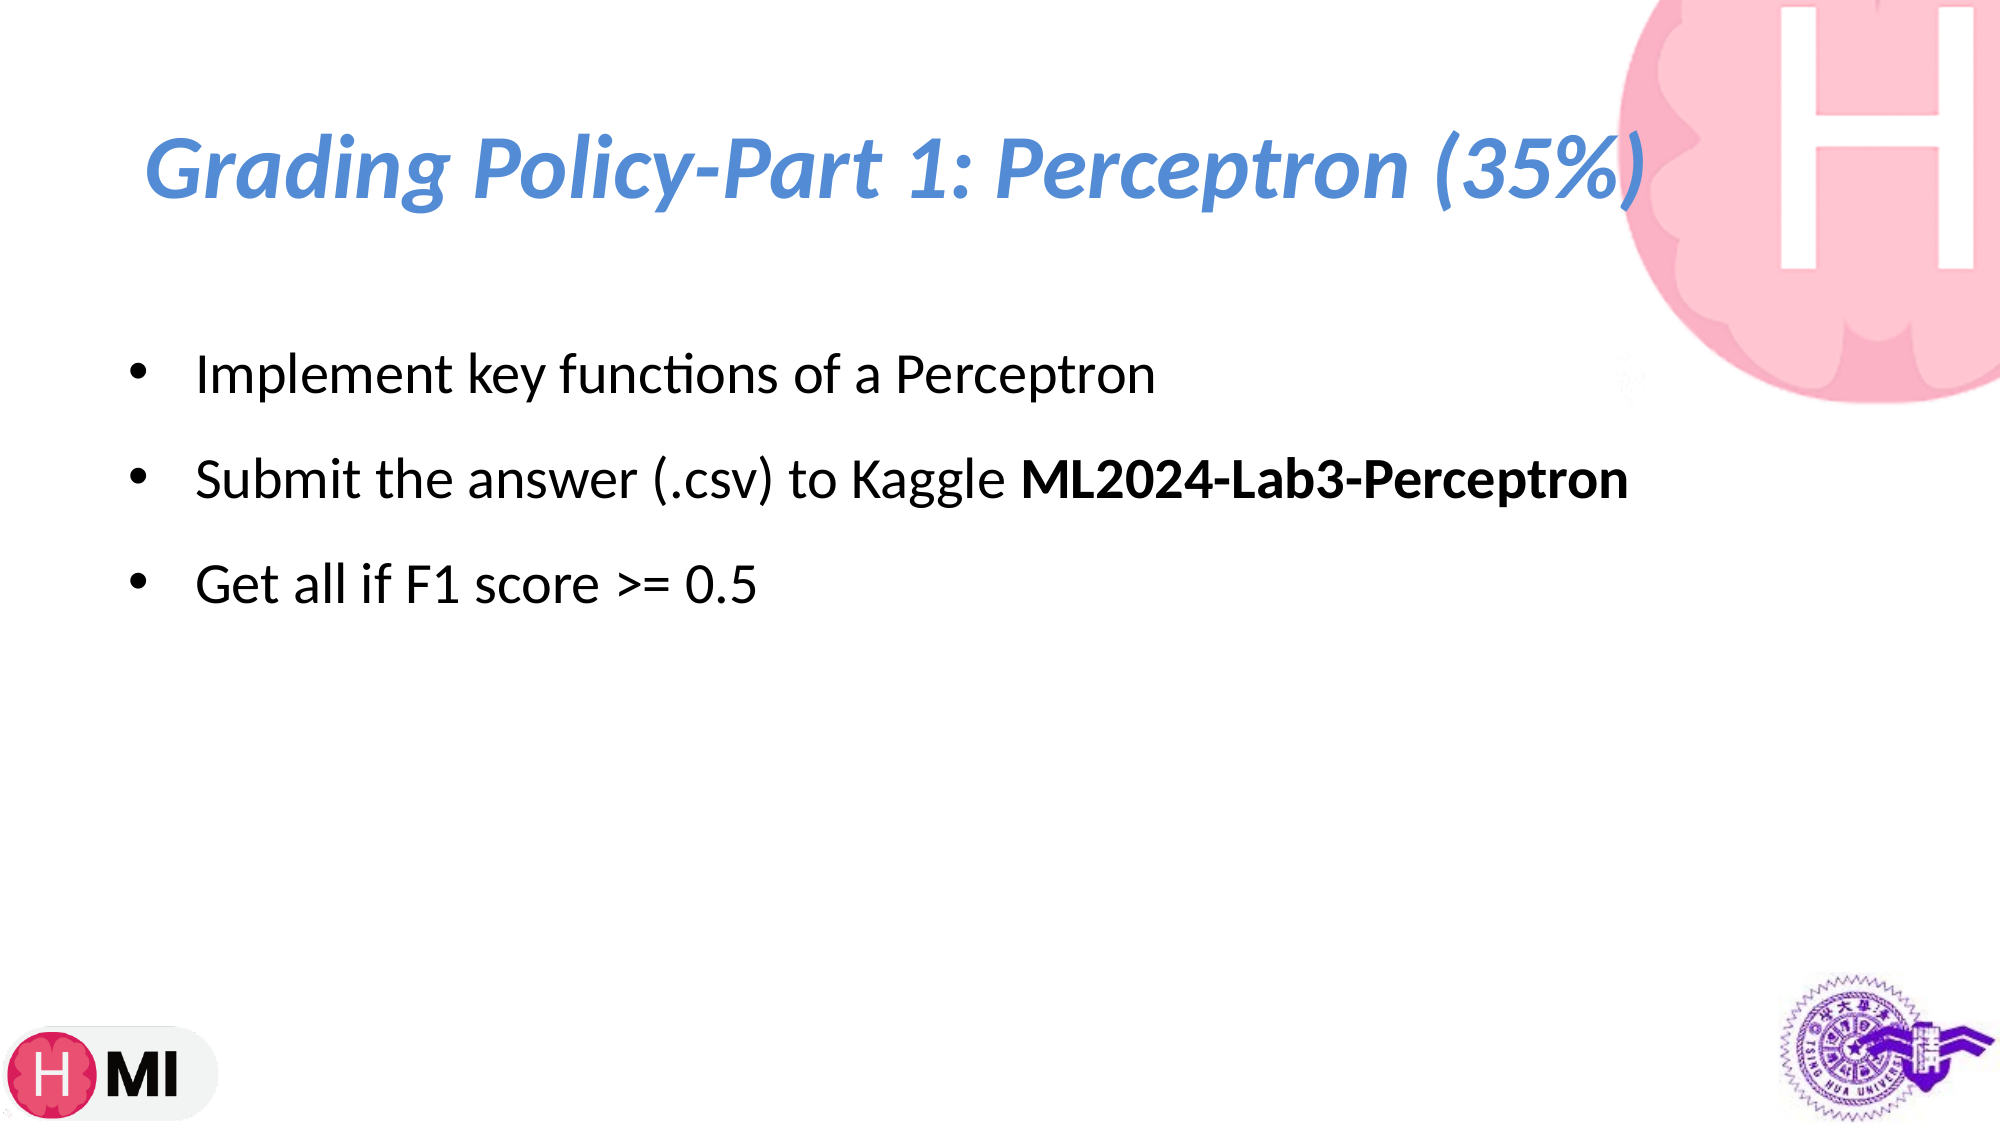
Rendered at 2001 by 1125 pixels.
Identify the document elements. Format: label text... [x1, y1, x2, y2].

title Grading Policy-Part 1: Perceptron (35%) [137, 59, 1863, 278]
picture [1612, 0, 2000, 415]
picture [1778, 972, 2000, 1124]
list Implement key functions of a Perceptron Submit the answer (.csv) to Kaggle ML2024-Lab3-Perceptron Get all if F1 score >= 0.5 [112, 293, 1838, 1007]
picture [0, 1022, 222, 1125]
